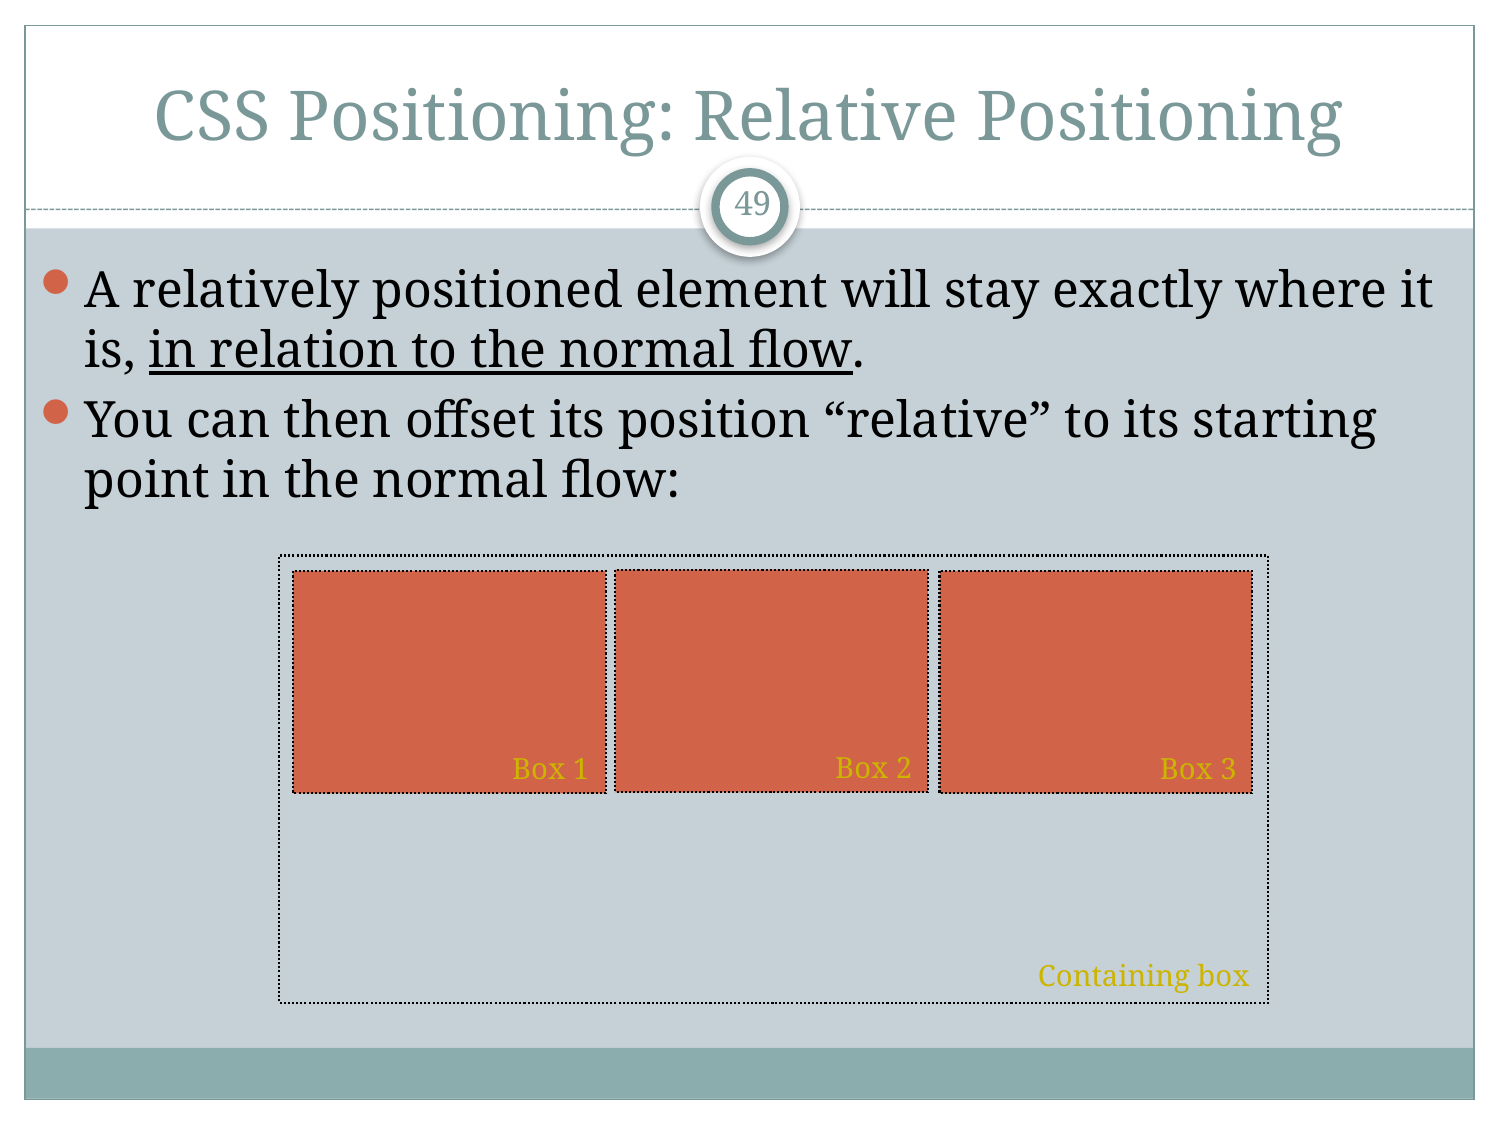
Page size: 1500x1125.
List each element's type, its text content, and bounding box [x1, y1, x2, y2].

text_box Box 3 [943, 743, 1252, 793]
text_box [615, 569, 928, 793]
slide_number 49 [715, 168, 791, 241]
list A relatively positioned element will stay exactly where it is, in relation to the normal flow. You can then offset its position “relative” to its starting point in the normal flow: [24, 249, 1450, 545]
text_box Box 1 [296, 742, 604, 793]
title CSS Positioning: Relative Positioning [49, 37, 1450, 162]
text_box [279, 555, 1268, 1004]
text_box Box 2 [619, 741, 927, 792]
text_box Containing box [956, 950, 1265, 1000]
